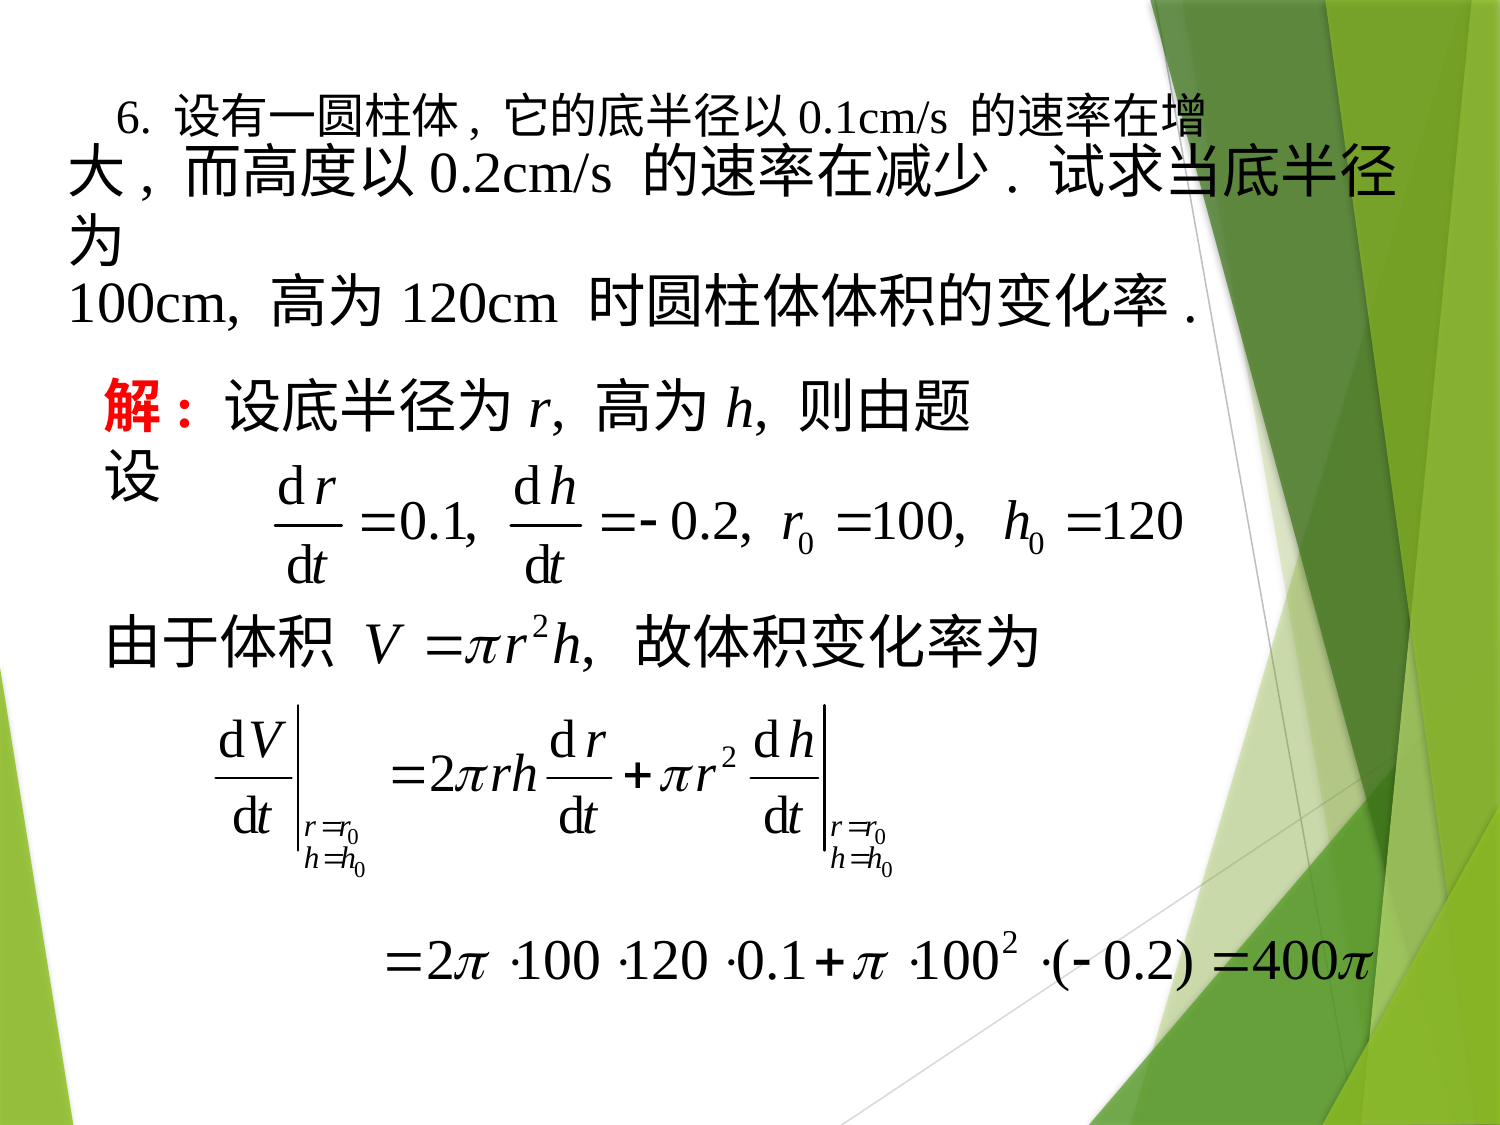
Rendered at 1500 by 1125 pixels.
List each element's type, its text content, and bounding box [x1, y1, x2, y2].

text_box 由于体积 [88, 597, 354, 683]
text_box 解: 设底半径为r, 高为h, 则由题设 [88, 361, 1010, 517]
text_box 大, 而高度以0.2cm/s 的速率在减少. 试求当底半径为 [53, 160, 1436, 249]
text_box 100cm, 高为120cm 时圆柱体体积的变化率. [53, 255, 1376, 343]
text_box 故体积变化率为 [620, 597, 1235, 683]
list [359, 619, 606, 689]
title 6. 设有一圆柱体, 它的底半径以0.1cm/s 的速率在增 [100, 77, 1436, 160]
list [372, 916, 1388, 1004]
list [206, 691, 905, 891]
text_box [265, 450, 1197, 611]
